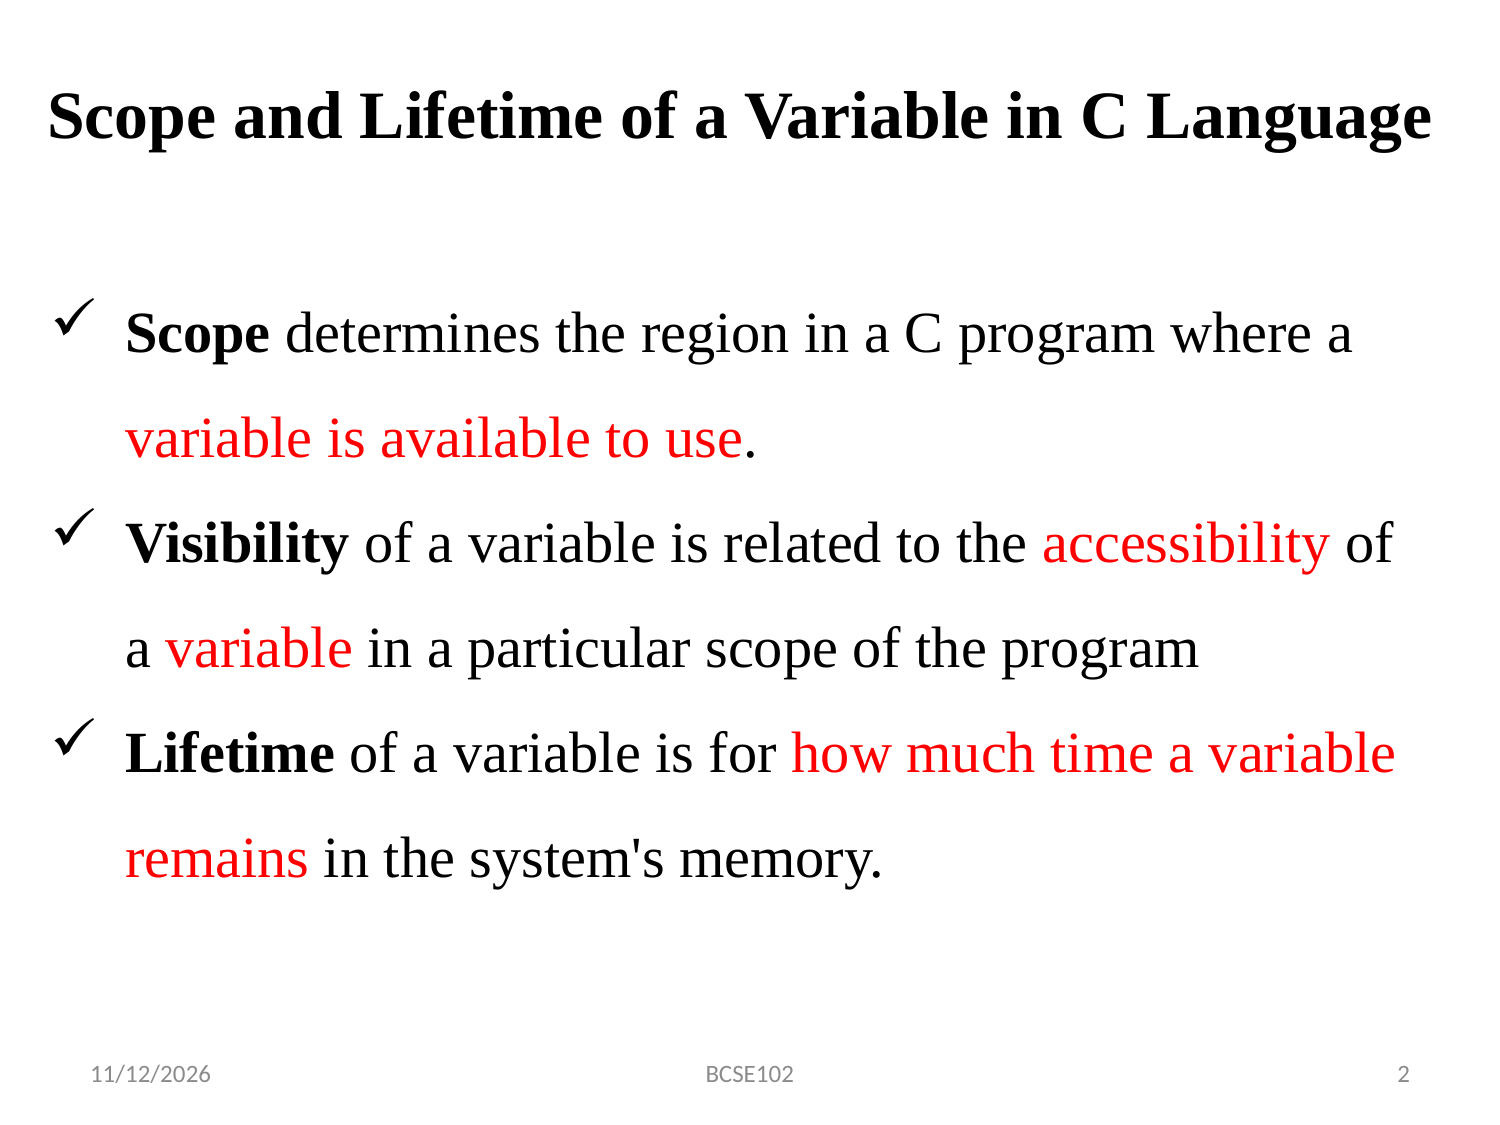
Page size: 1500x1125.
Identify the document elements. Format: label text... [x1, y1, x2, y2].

text_box Scope determines the region in a C program where a variable is available to use. Visibility of a variable is related to the accessibility of a variable in a particular scope of the program Lifetime of a variable is for how much time a variable remains in the system's memory. [35, 252, 1442, 897]
title Scope and Lifetime of a Variable in C Language [28, 23, 1454, 200]
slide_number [75, 1042, 425, 1103]
footer BCSE102 [512, 1042, 988, 1103]
slide_number 2 [1074, 1042, 1425, 1103]
